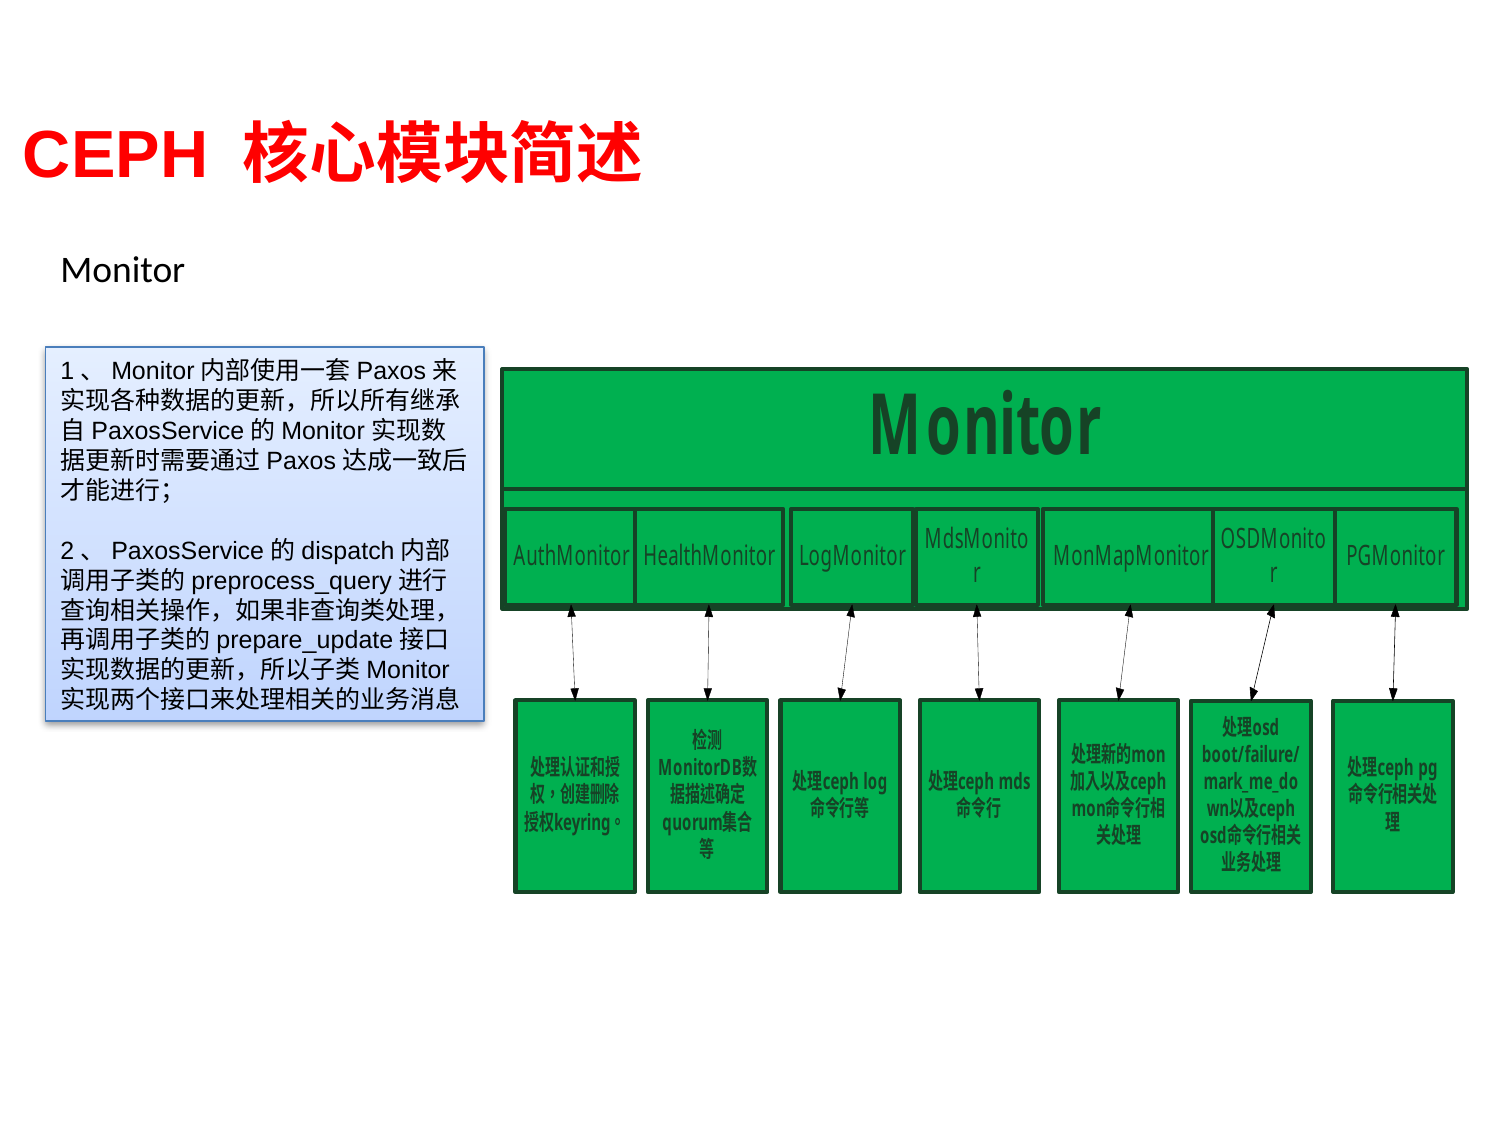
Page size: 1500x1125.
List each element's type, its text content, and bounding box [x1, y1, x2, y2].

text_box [495, 359, 1474, 902]
text_box 1、Monitor内部使用一套Paxos来实现各种数据的更新，所以所有继承自PaxosService的Monitor实现数据更新时需要通过Paxos达成一致后才能进行； 2、PaxosService的dispatch内部调用子类的preprocess_query进行查询相关操作，如果非查询类处理，再调用子类的prepare_update接口实现数据的更新，所以子类Monitor实现两个接口来处理相关的业务消息 [45, 346, 485, 722]
text_box CEPH 核心模块简述 [22, 74, 644, 196]
text_box Monitor [45, 237, 313, 298]
